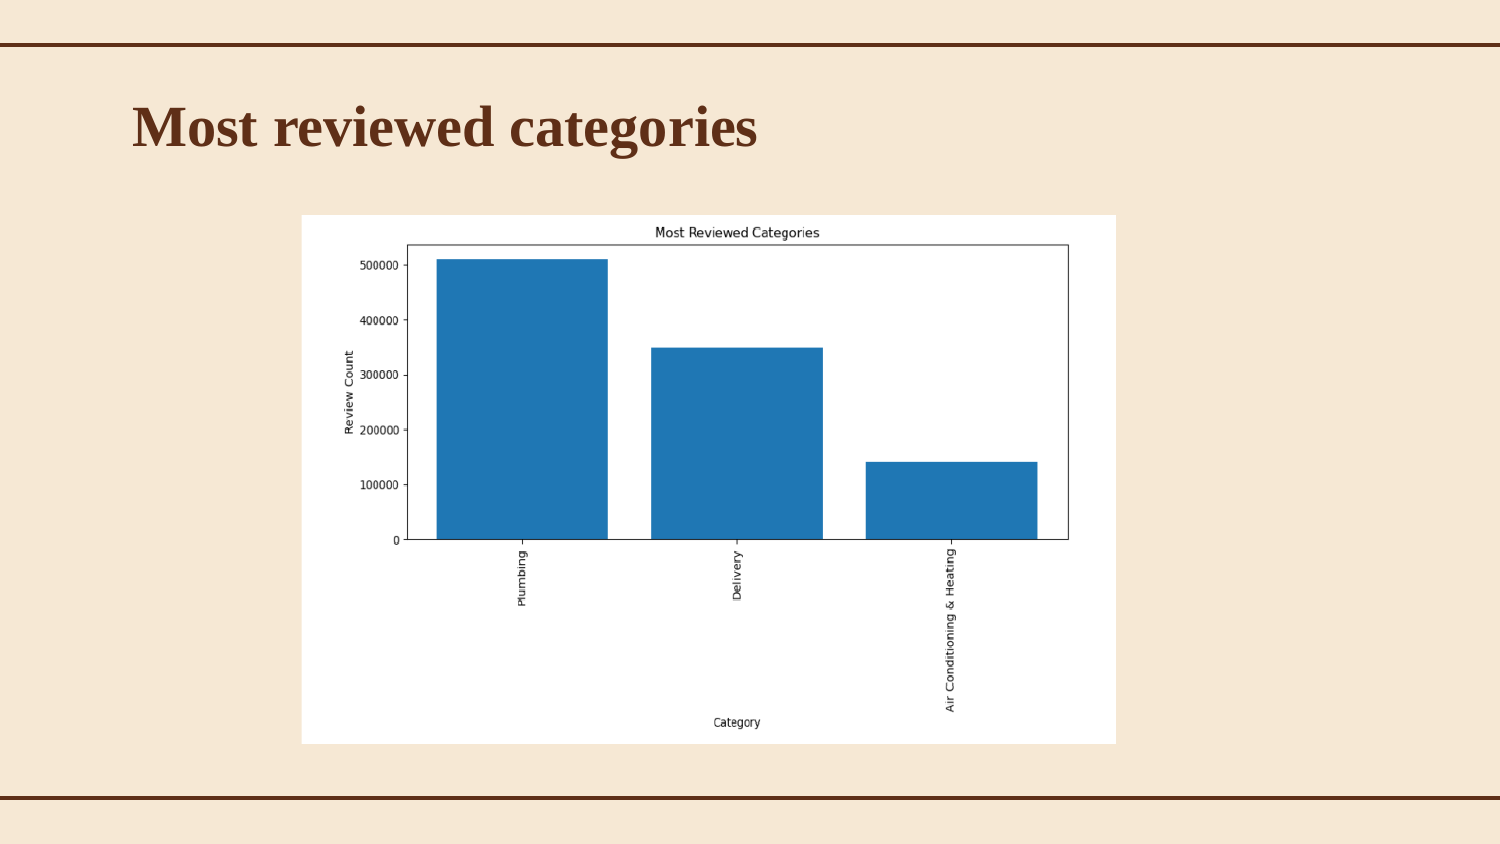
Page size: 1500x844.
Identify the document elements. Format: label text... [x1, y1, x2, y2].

list [110, 208, 1392, 750]
picture [301, 214, 1116, 744]
title Most reviewed categories [116, 72, 1383, 167]
